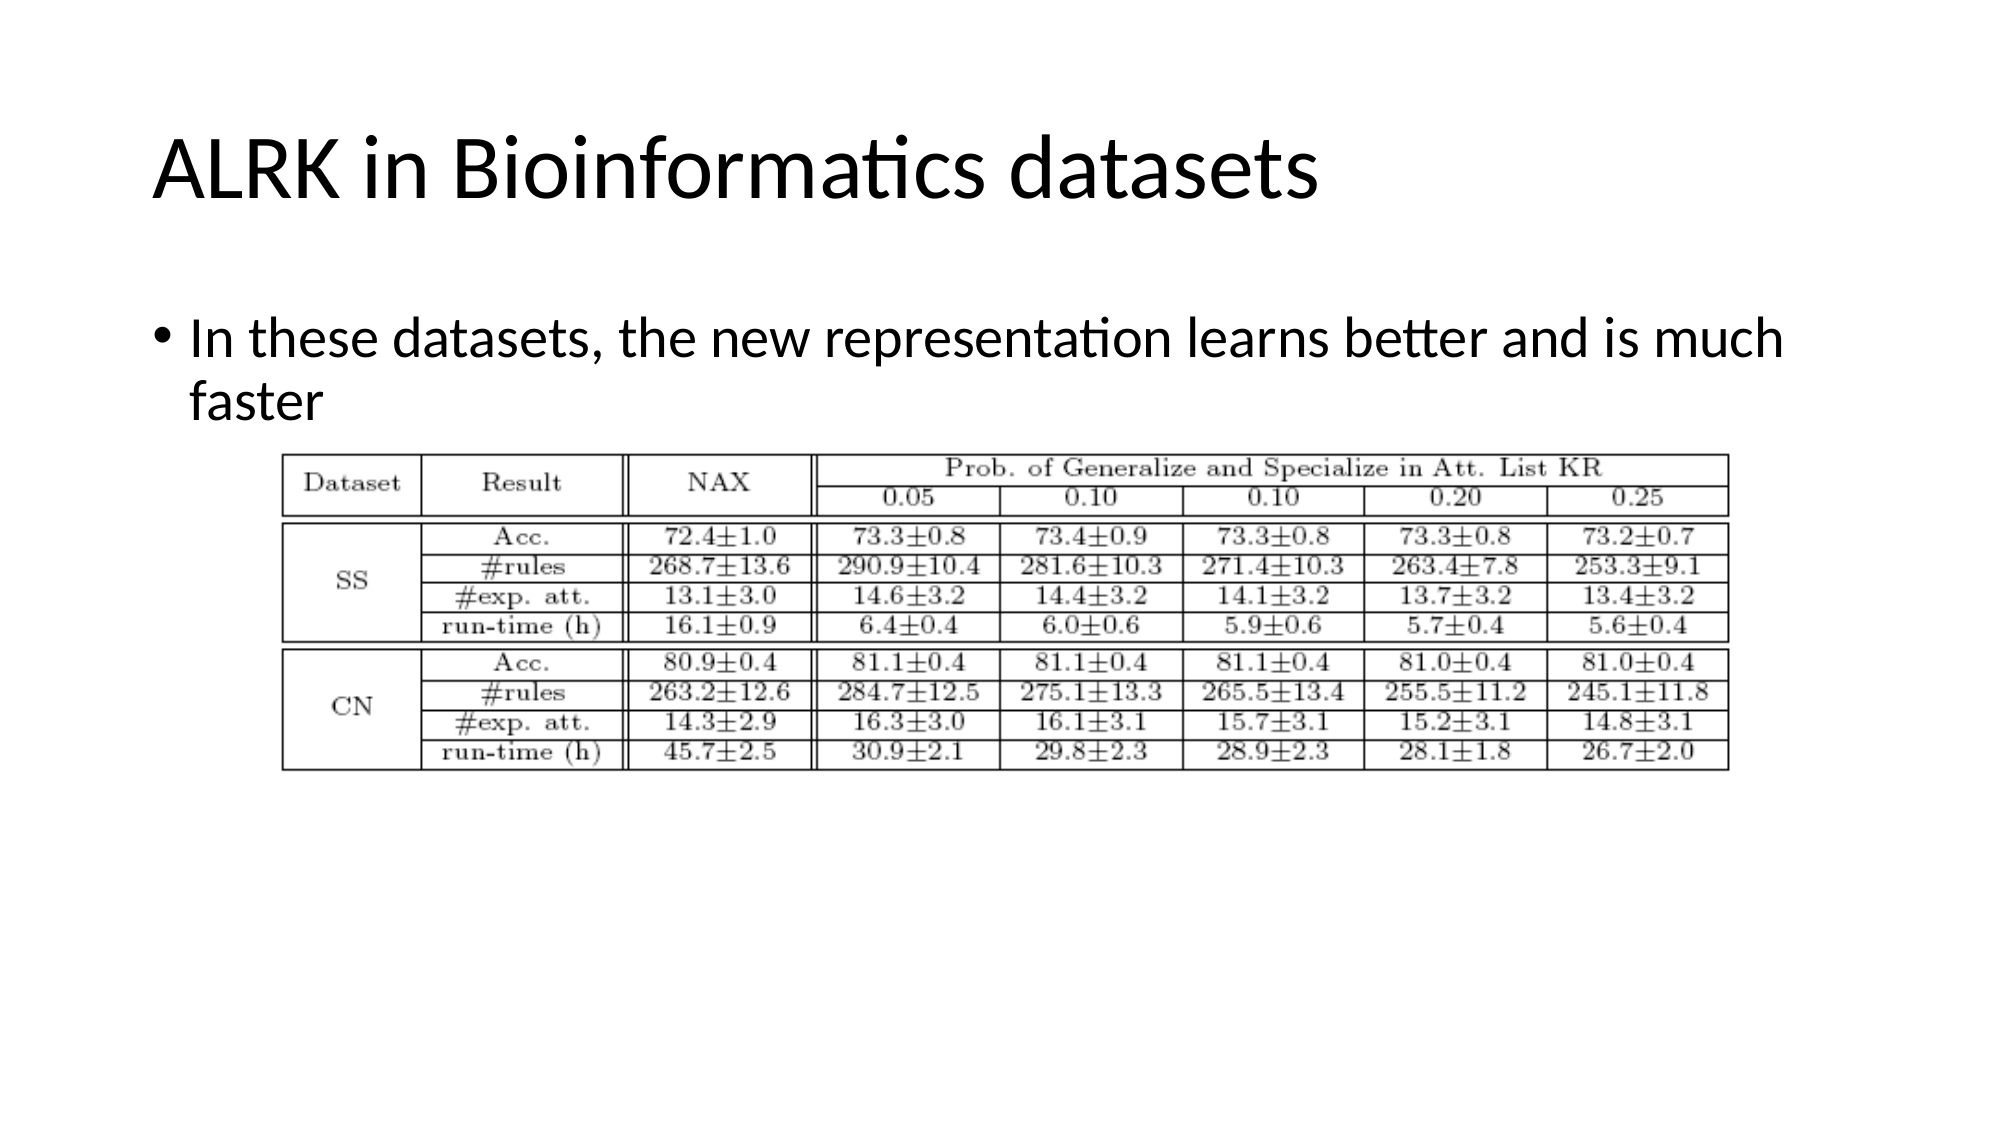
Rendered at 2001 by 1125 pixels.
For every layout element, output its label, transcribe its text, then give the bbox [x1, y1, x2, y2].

title ALRK in Bioinformatics datasets [137, 59, 1863, 278]
list In these datasets, the new representation learns better and is much faster [137, 299, 1863, 1014]
picture [273, 445, 1739, 786]
